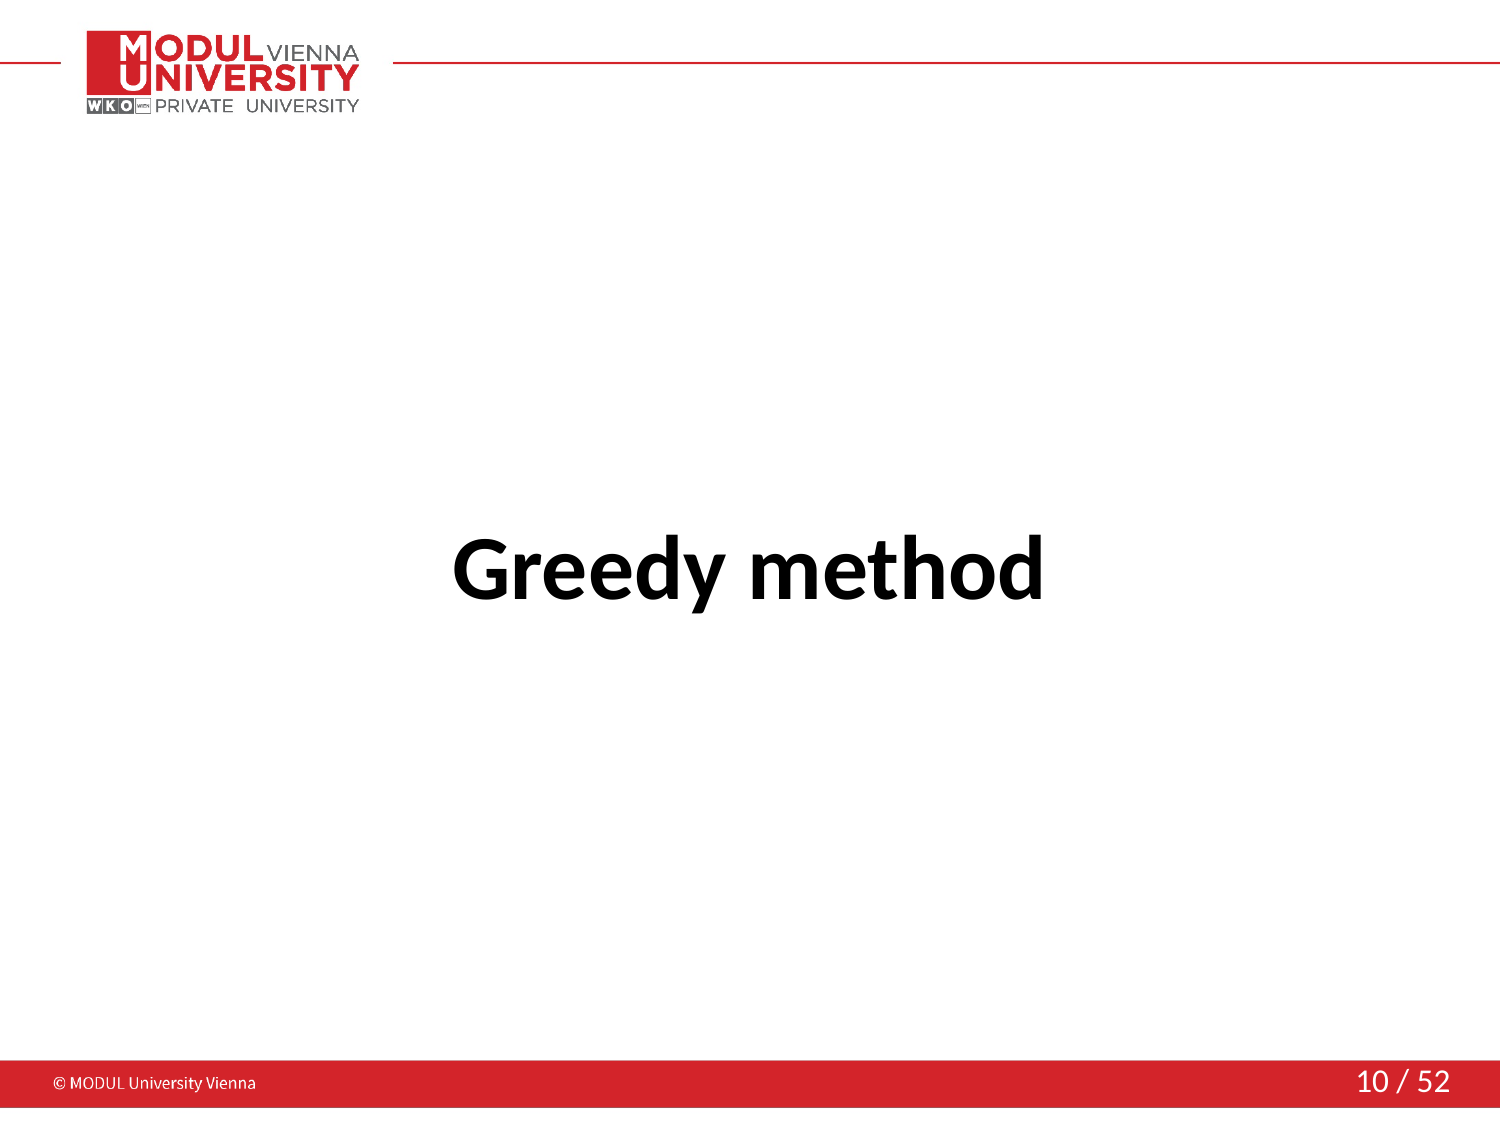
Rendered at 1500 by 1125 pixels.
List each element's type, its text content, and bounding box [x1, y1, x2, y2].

picture [0, 0, 1500, 1125]
title Greedy method [75, 468, 1425, 657]
list [375, 55, 1425, 135]
